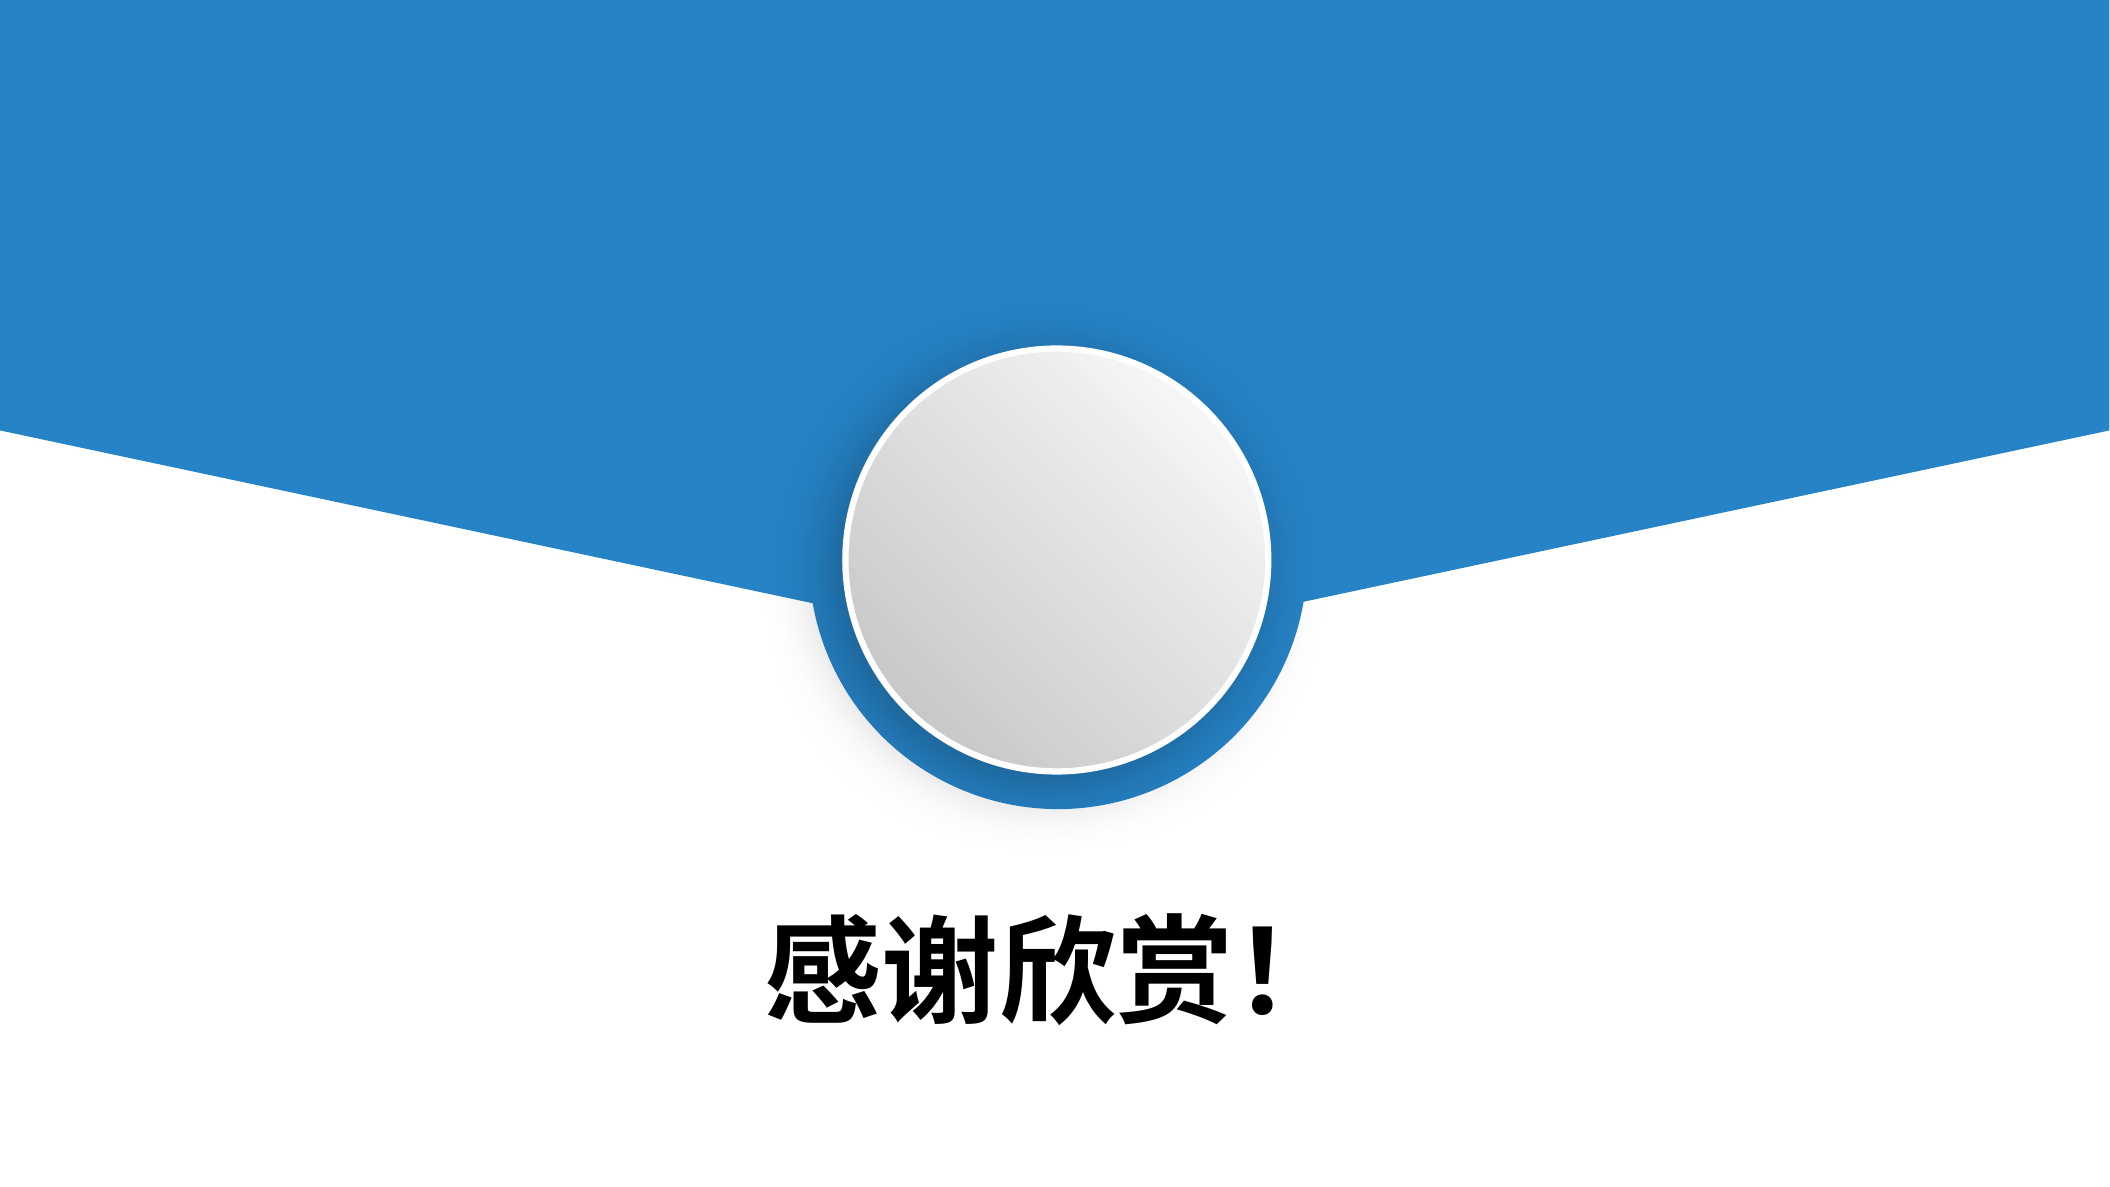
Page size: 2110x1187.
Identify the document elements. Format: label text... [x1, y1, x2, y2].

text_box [808, 310, 1308, 810]
text_box [0, 0, 2110, 601]
text_box 感谢欣赏！ [310, 890, 1806, 1046]
